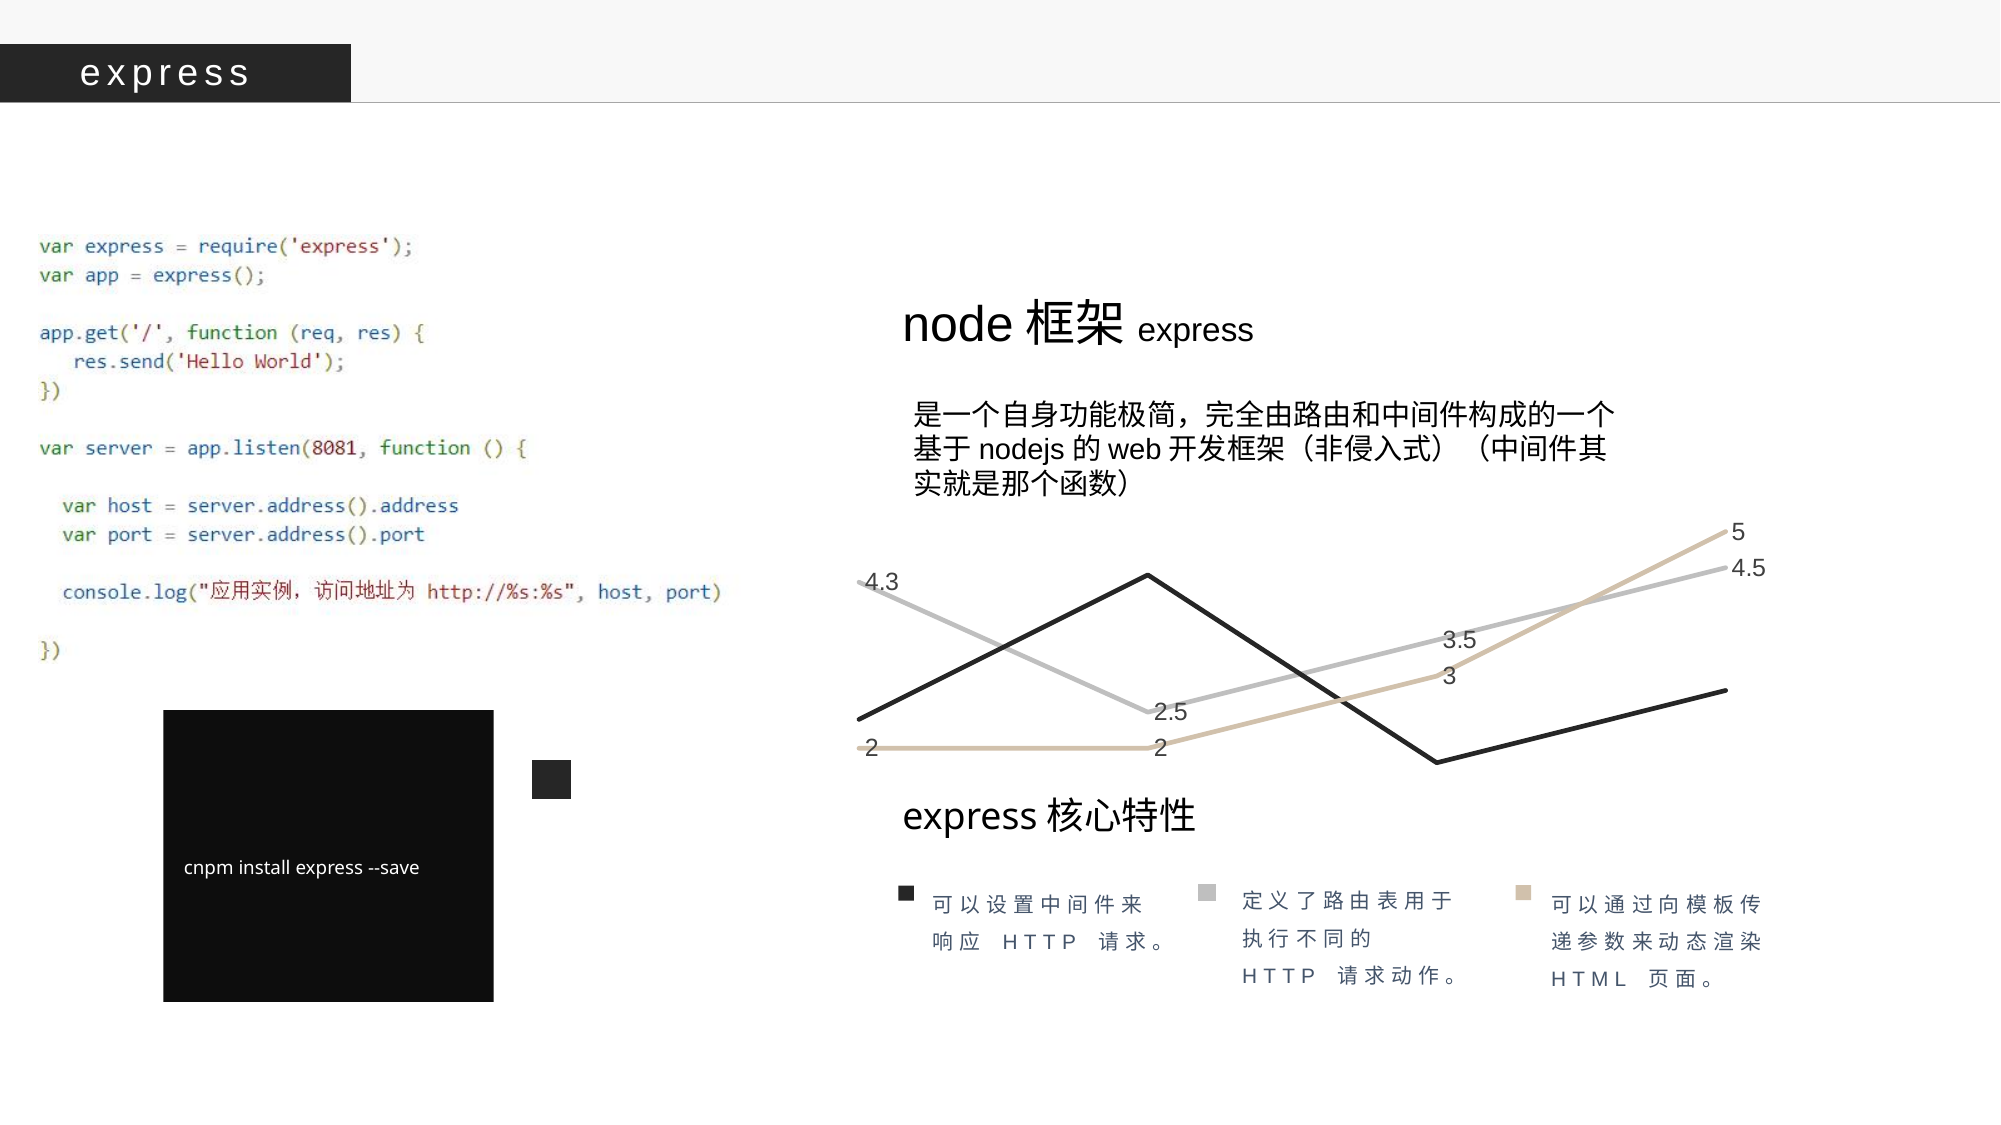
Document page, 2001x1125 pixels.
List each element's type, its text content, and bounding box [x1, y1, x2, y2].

text_box node框架express [887, 283, 1626, 359]
text_box 是一个自身功能极简，完全由路由和中间件构成的一个基于nodejs的web开发框架（非侵入式）（中间件其实就是那个函数） [898, 388, 1636, 443]
picture [38, 234, 824, 664]
text_box cnpm install express --save [169, 847, 486, 886]
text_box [697, 443, 1871, 1000]
text_box express [65, 40, 308, 101]
